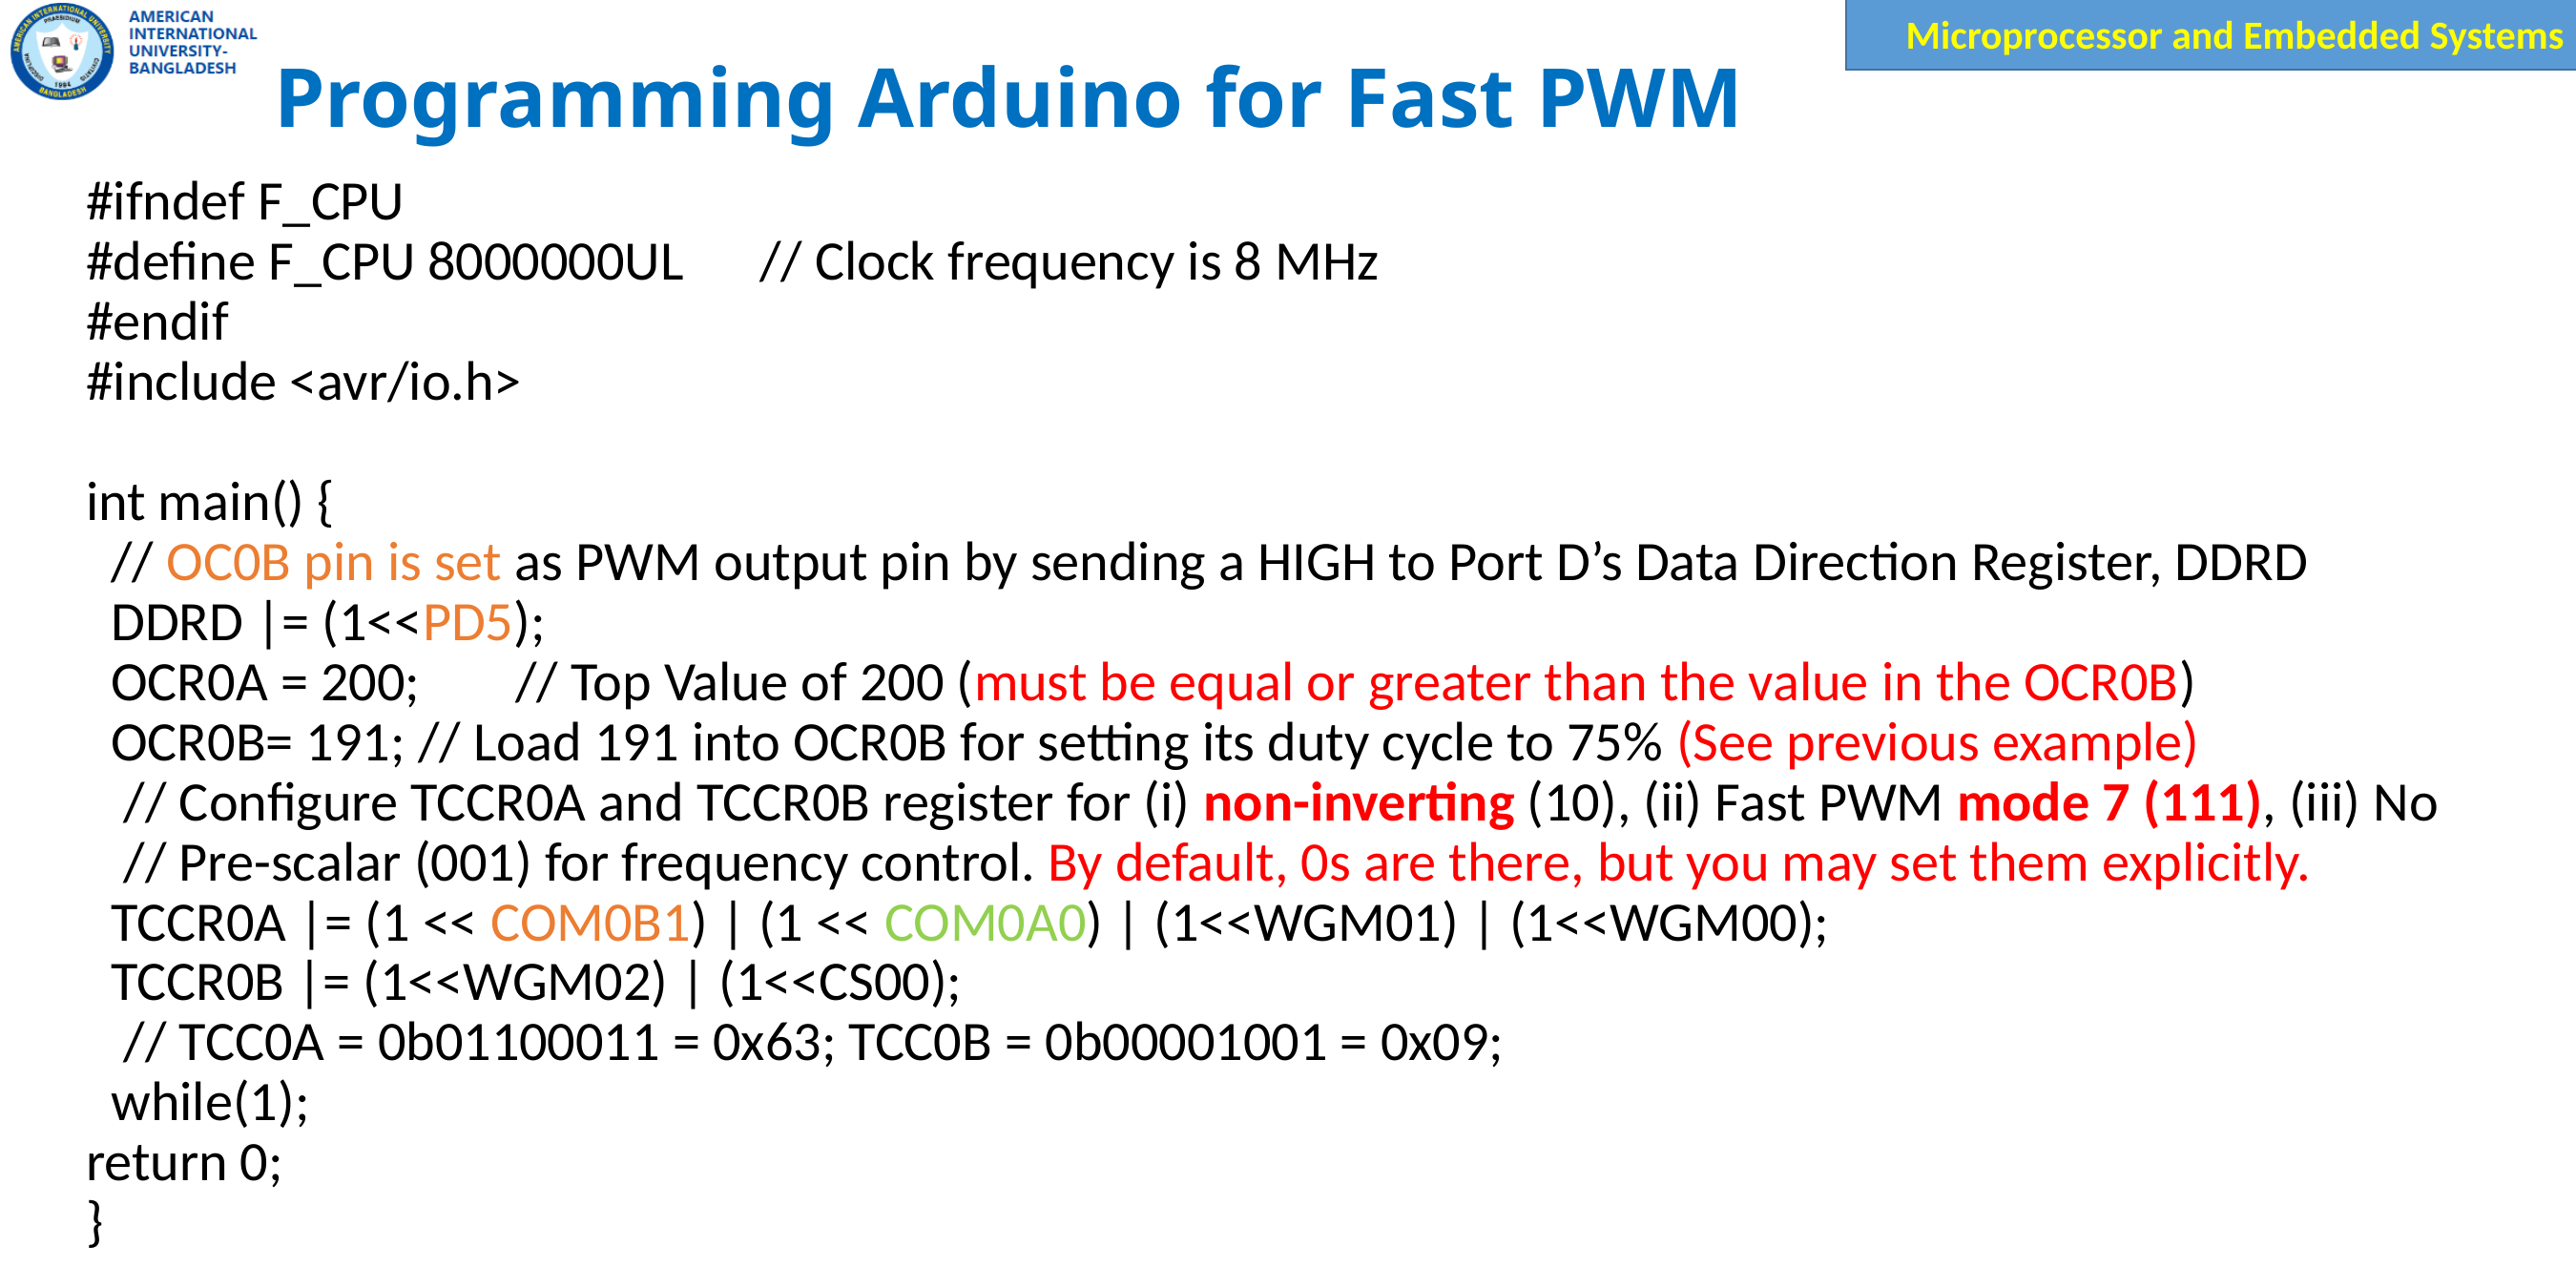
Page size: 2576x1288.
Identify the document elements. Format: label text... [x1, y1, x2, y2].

picture [0, 3, 265, 104]
list #ifndef F_CPU #define F_CPU 8000000UL // Clock frequency is 8 MHz #endif #include <avr/io.h> int main() { // OC0B pin is set as PWM output pin by sending a HIGH to Port D’s Data Direction Register, DDRD DDRD |= (1<<PD5); OCR0A = 200; // Top Value of 200 (must be equal or greater than the value in the OCR0B) OCR0B= 191; // Load 191 into OCR0B for setting its duty cycle to 75% (See previous example) // Configure TCCR0A and TCCR0B register for (i) non-inverting (10), (ii) Fast PWM mode 7 (111), (iii) No // Pre-scalar (001) for frequency control. By default, 0s are there, but you may set them explicitly. TCCR0A |= (1 << COM0B1) | (1 << COM0A0) | (1<<WGM01) | (1<<WGM00); TCCR0B |= (1<<WGM02) | (1<<CS00); // TCC0A = 0b01100011 = 0x63; TCC0B = 0b00001001 = 0x09; while(1); return 0; } [72, 164, 2528, 1240]
title Programming Arduino for Fast PWM [260, 26, 1893, 164]
